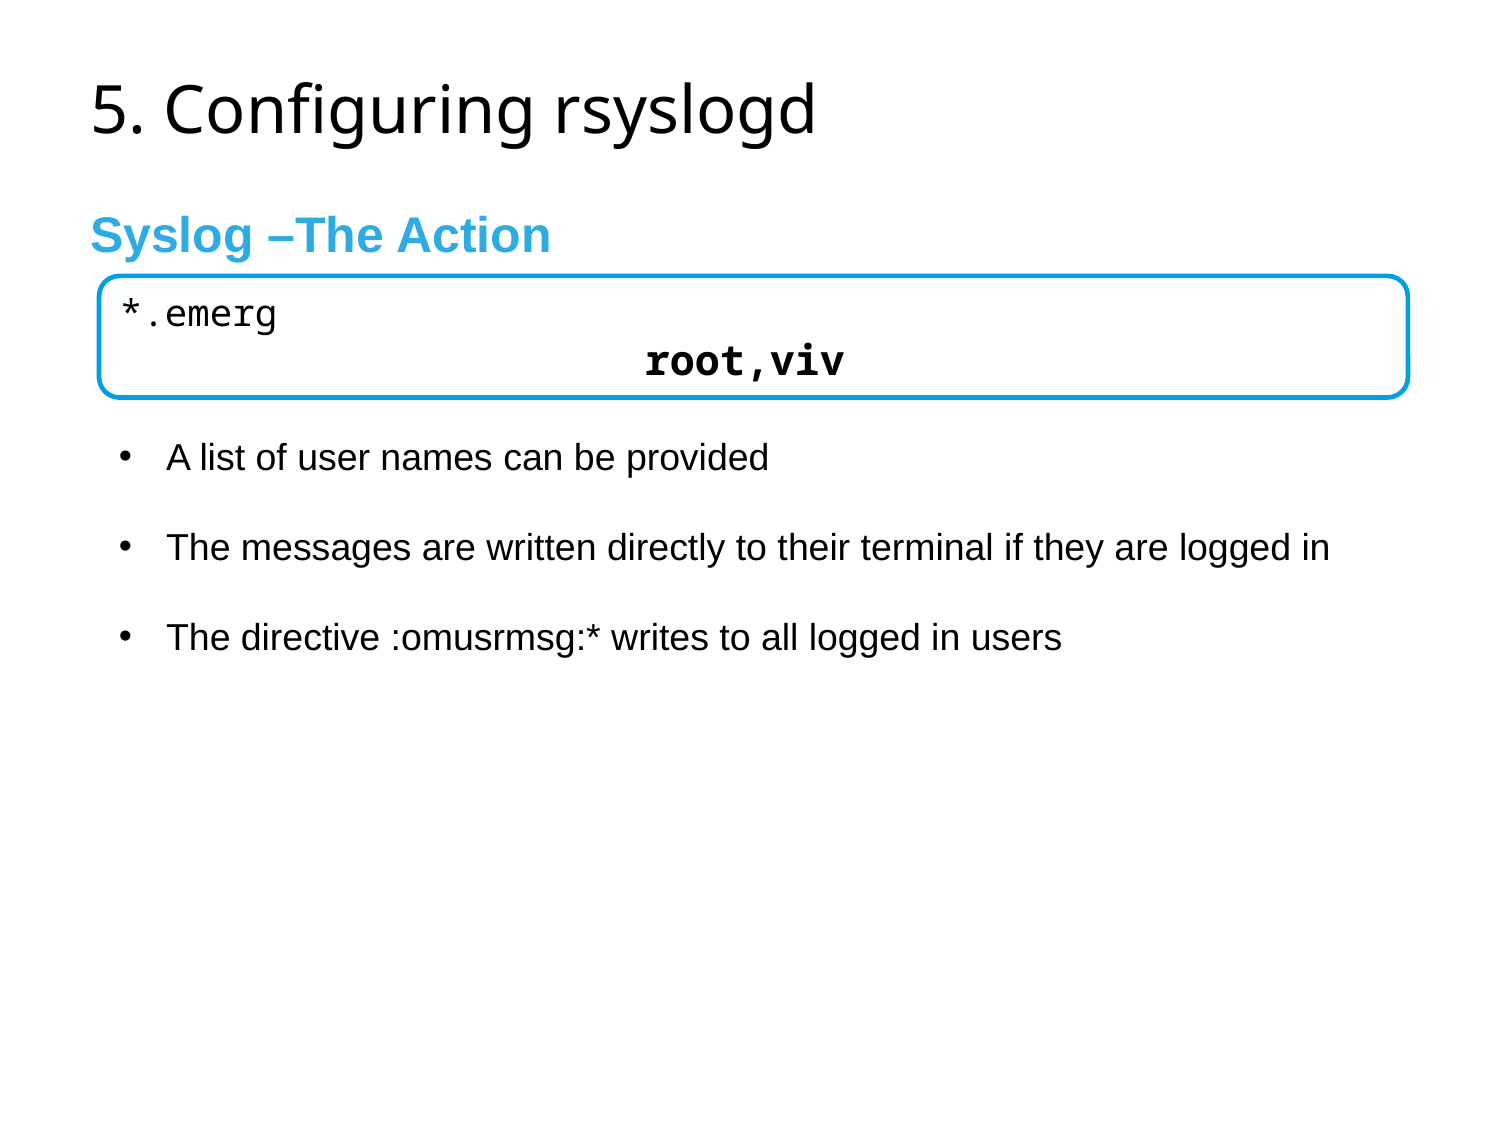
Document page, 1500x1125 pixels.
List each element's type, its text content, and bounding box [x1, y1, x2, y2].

text_box A list of user names can be provided The messages are written directly to their terminal if they are logged in The directive :omusrmsg:* writes to all logged in users [104, 425, 1427, 665]
text_box *.emerg root,viv [98, 274, 1409, 399]
title 5. Configuring rsyslogd [75, 59, 1429, 155]
list Syslog –The Action [75, 194, 1429, 271]
